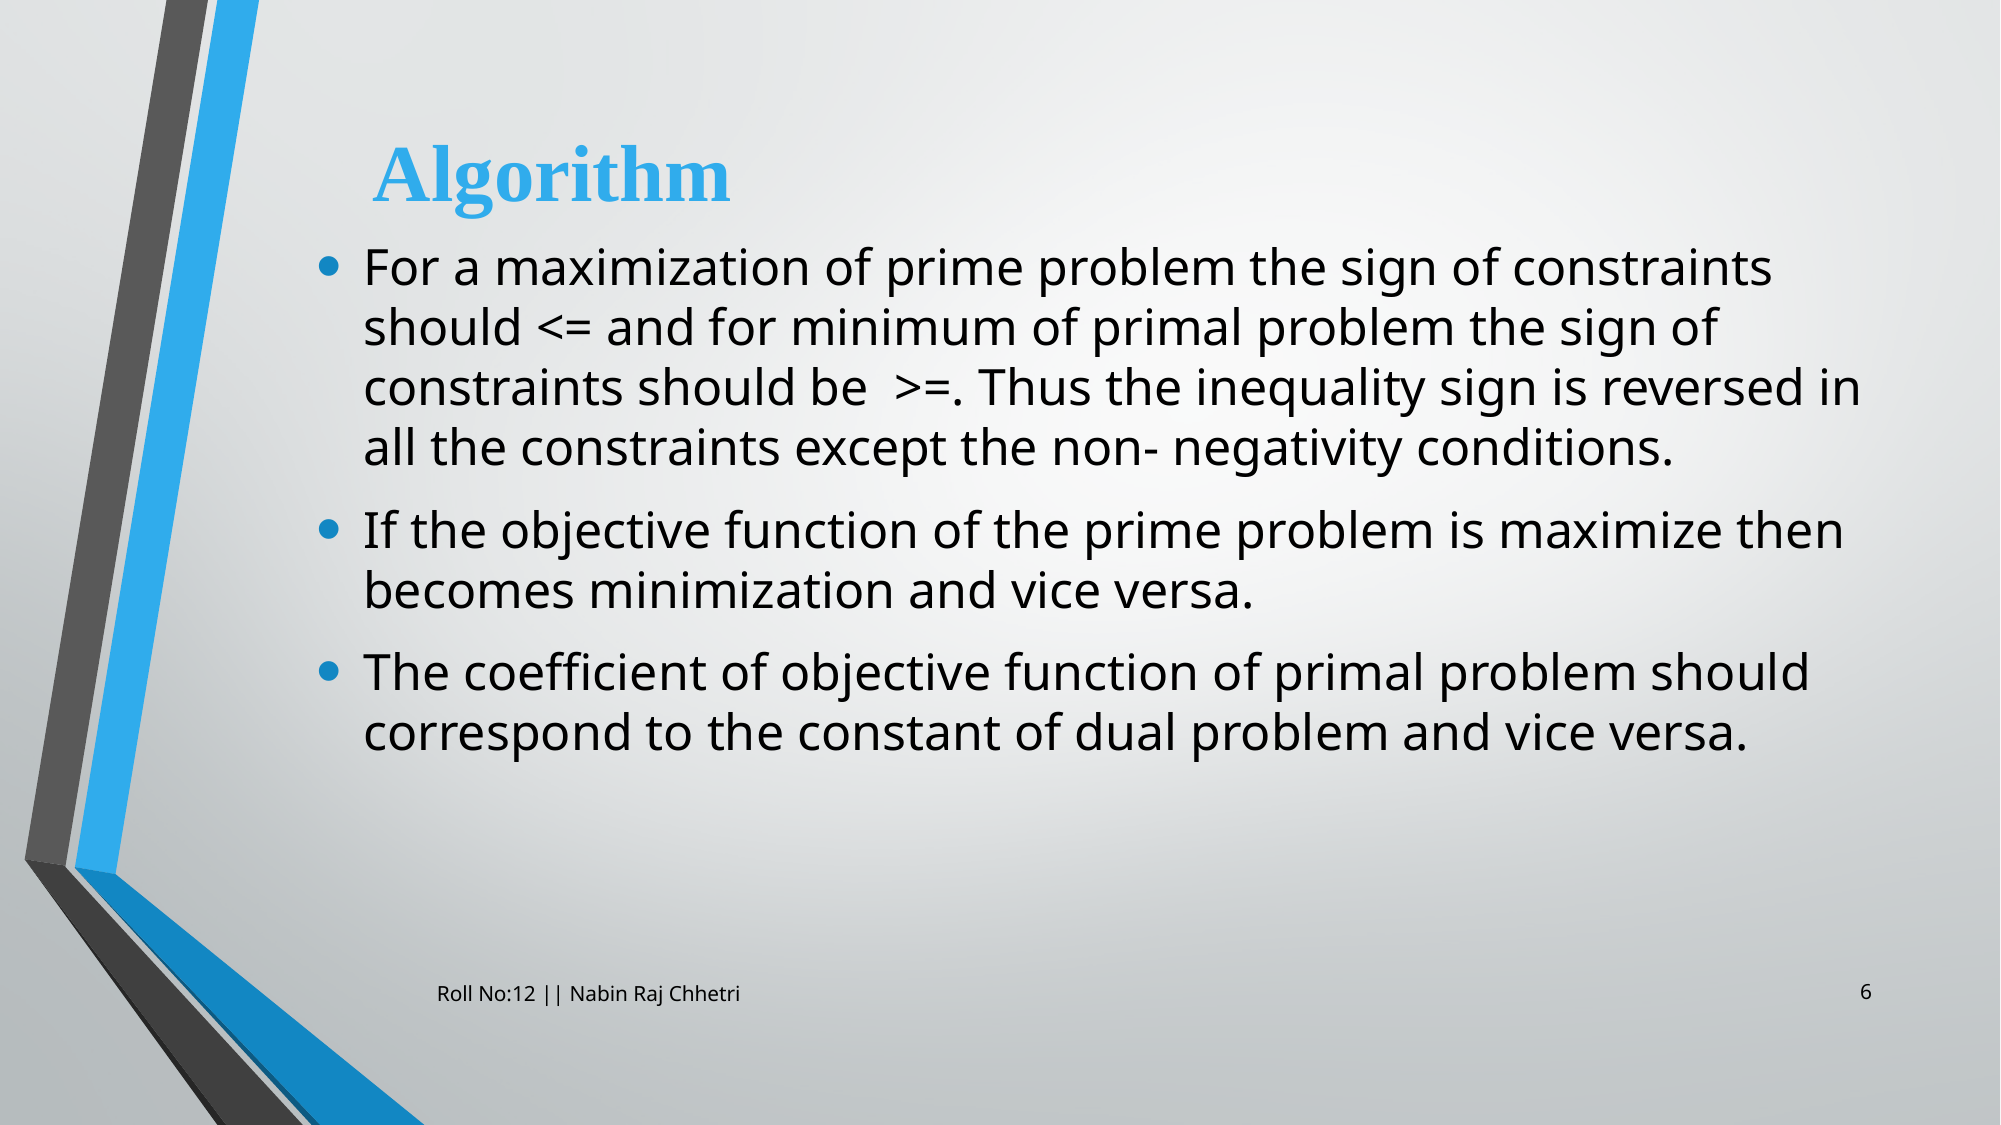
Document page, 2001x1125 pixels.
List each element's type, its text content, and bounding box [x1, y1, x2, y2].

list For a maximization of prime problem the sign of constraints should <= and for minimum of primal problem the sign of constraints should be >=. Thus the inequality sign is reversed in all the constraints except the non- negativity conditions. If the objective function of the prime problem is maximize then becomes minimization and vice versa. The coefficient of objective function of primal problem should correspond to the constant of dual problem and vice versa. [301, 226, 1897, 935]
footer Roll No:12 || Nabin Raj Chhetri [421, 965, 1584, 1025]
slide_number 6 [1796, 962, 1887, 1023]
title Algorithm [243, 112, 862, 225]
